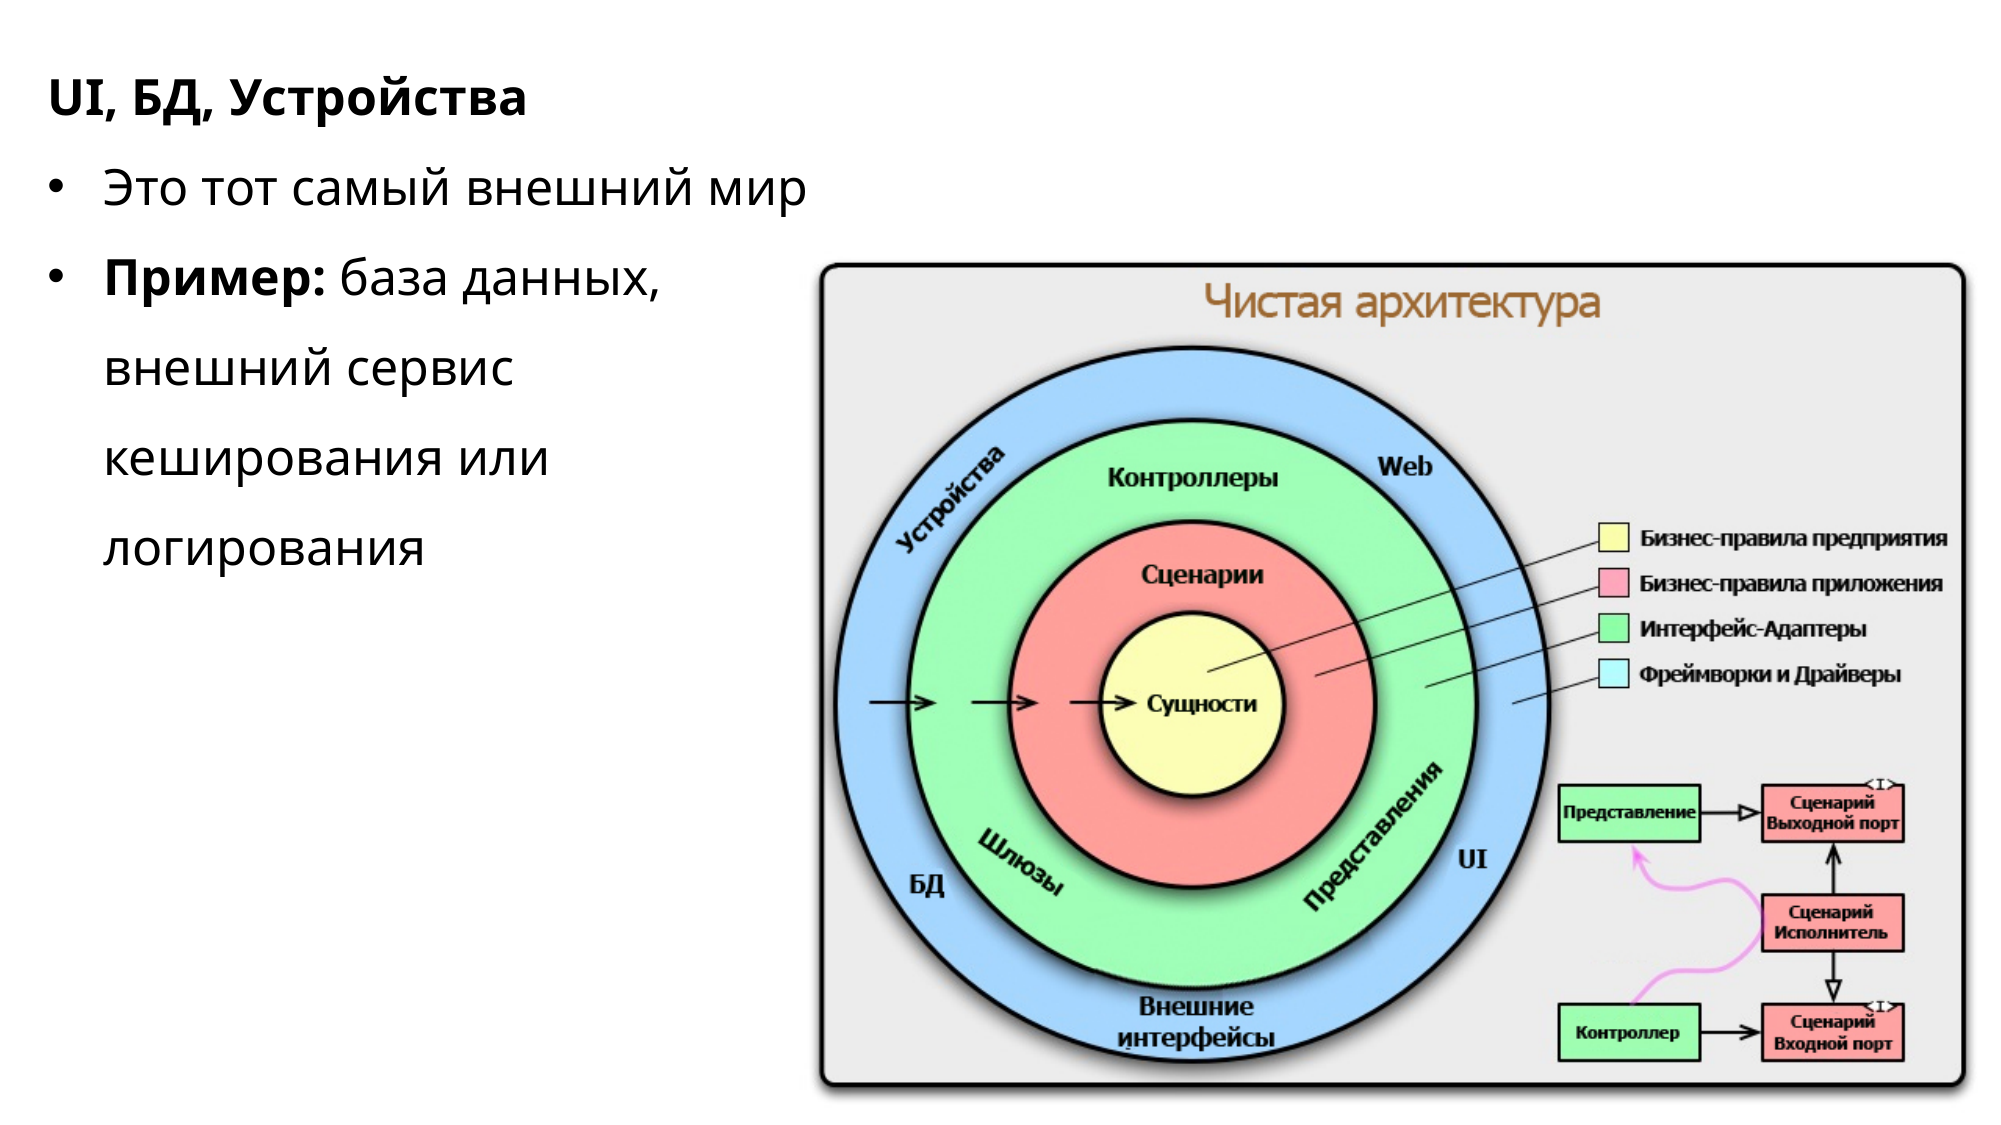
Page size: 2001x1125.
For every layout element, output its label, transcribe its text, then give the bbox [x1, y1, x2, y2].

text_box UI, БД, Устройства Это тот самый внешний мир Пример: база данных, внешний сервис кеширования или логирования [32, 27, 833, 583]
picture [788, 238, 1996, 1125]
